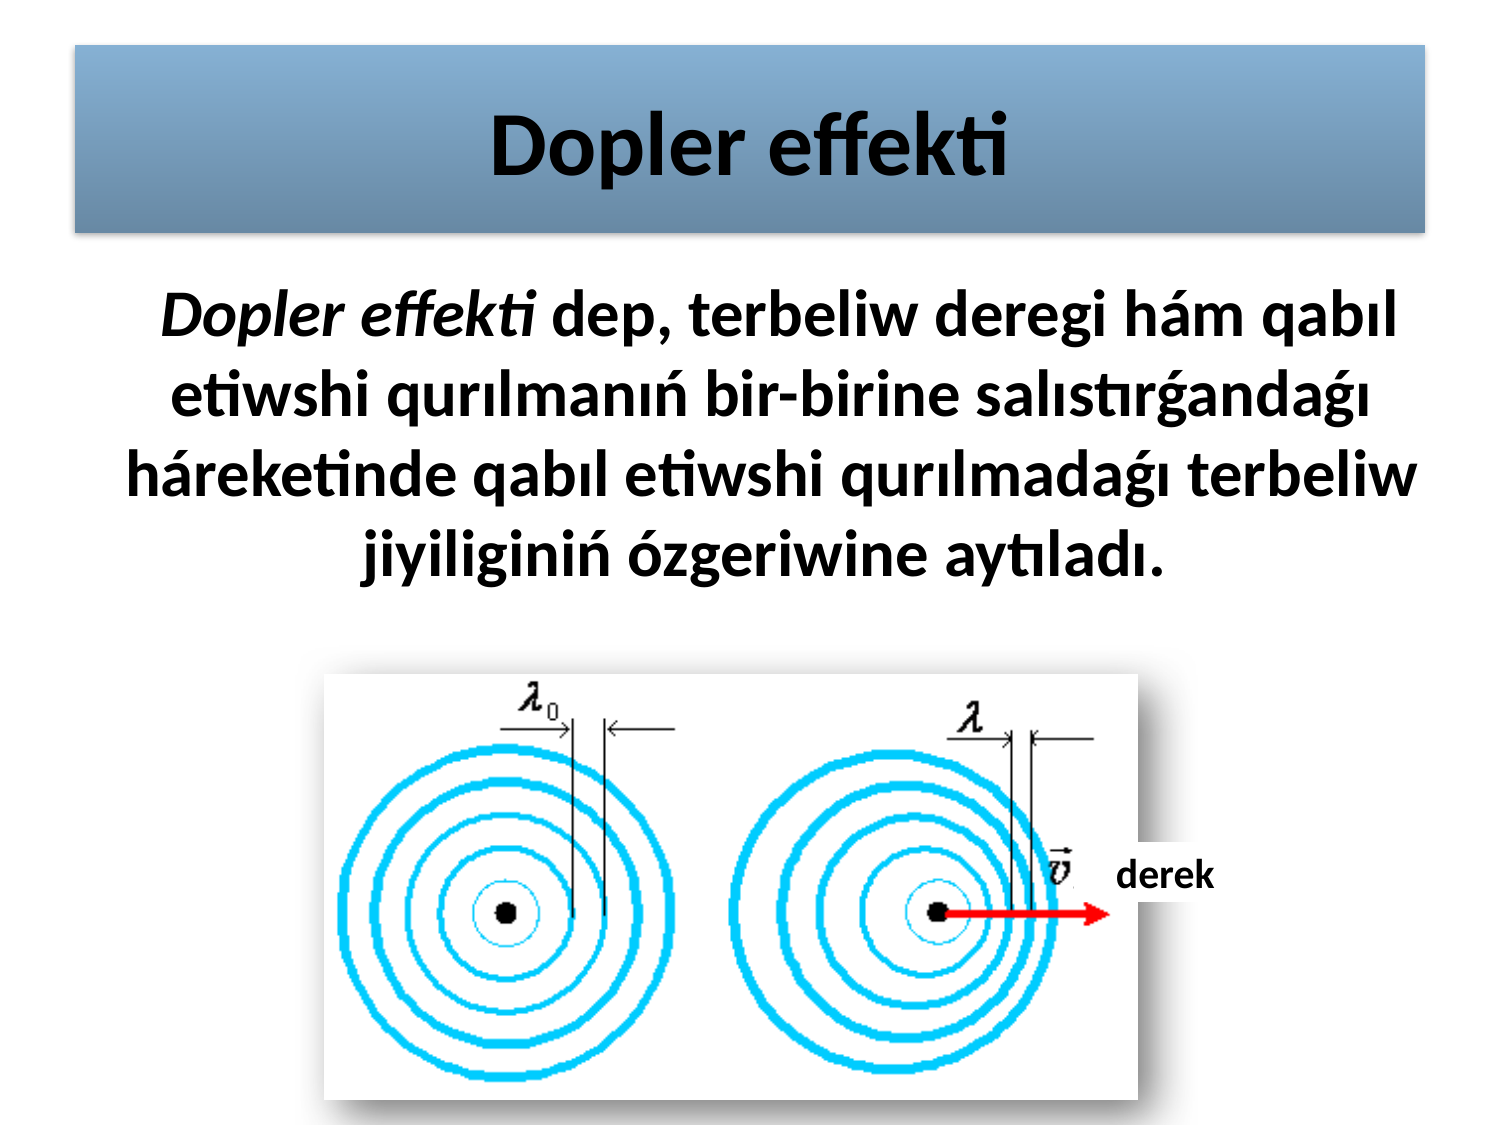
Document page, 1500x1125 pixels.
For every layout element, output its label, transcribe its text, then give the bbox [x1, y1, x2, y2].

title Dopler effekti [75, 45, 1425, 233]
list Dopler effekti dep, terbeliw deregi hám qabıl etiwshi qurılmanıń bir-birine salıstırǵandaǵı háreketinde qabıl etiwshi qurılmadaǵı terbeliw jiyiliginiń ózgeriwine aytıladı. [46, 262, 1442, 1005]
text_box derek [1141, 842, 1256, 902]
picture [324, 674, 1138, 1101]
